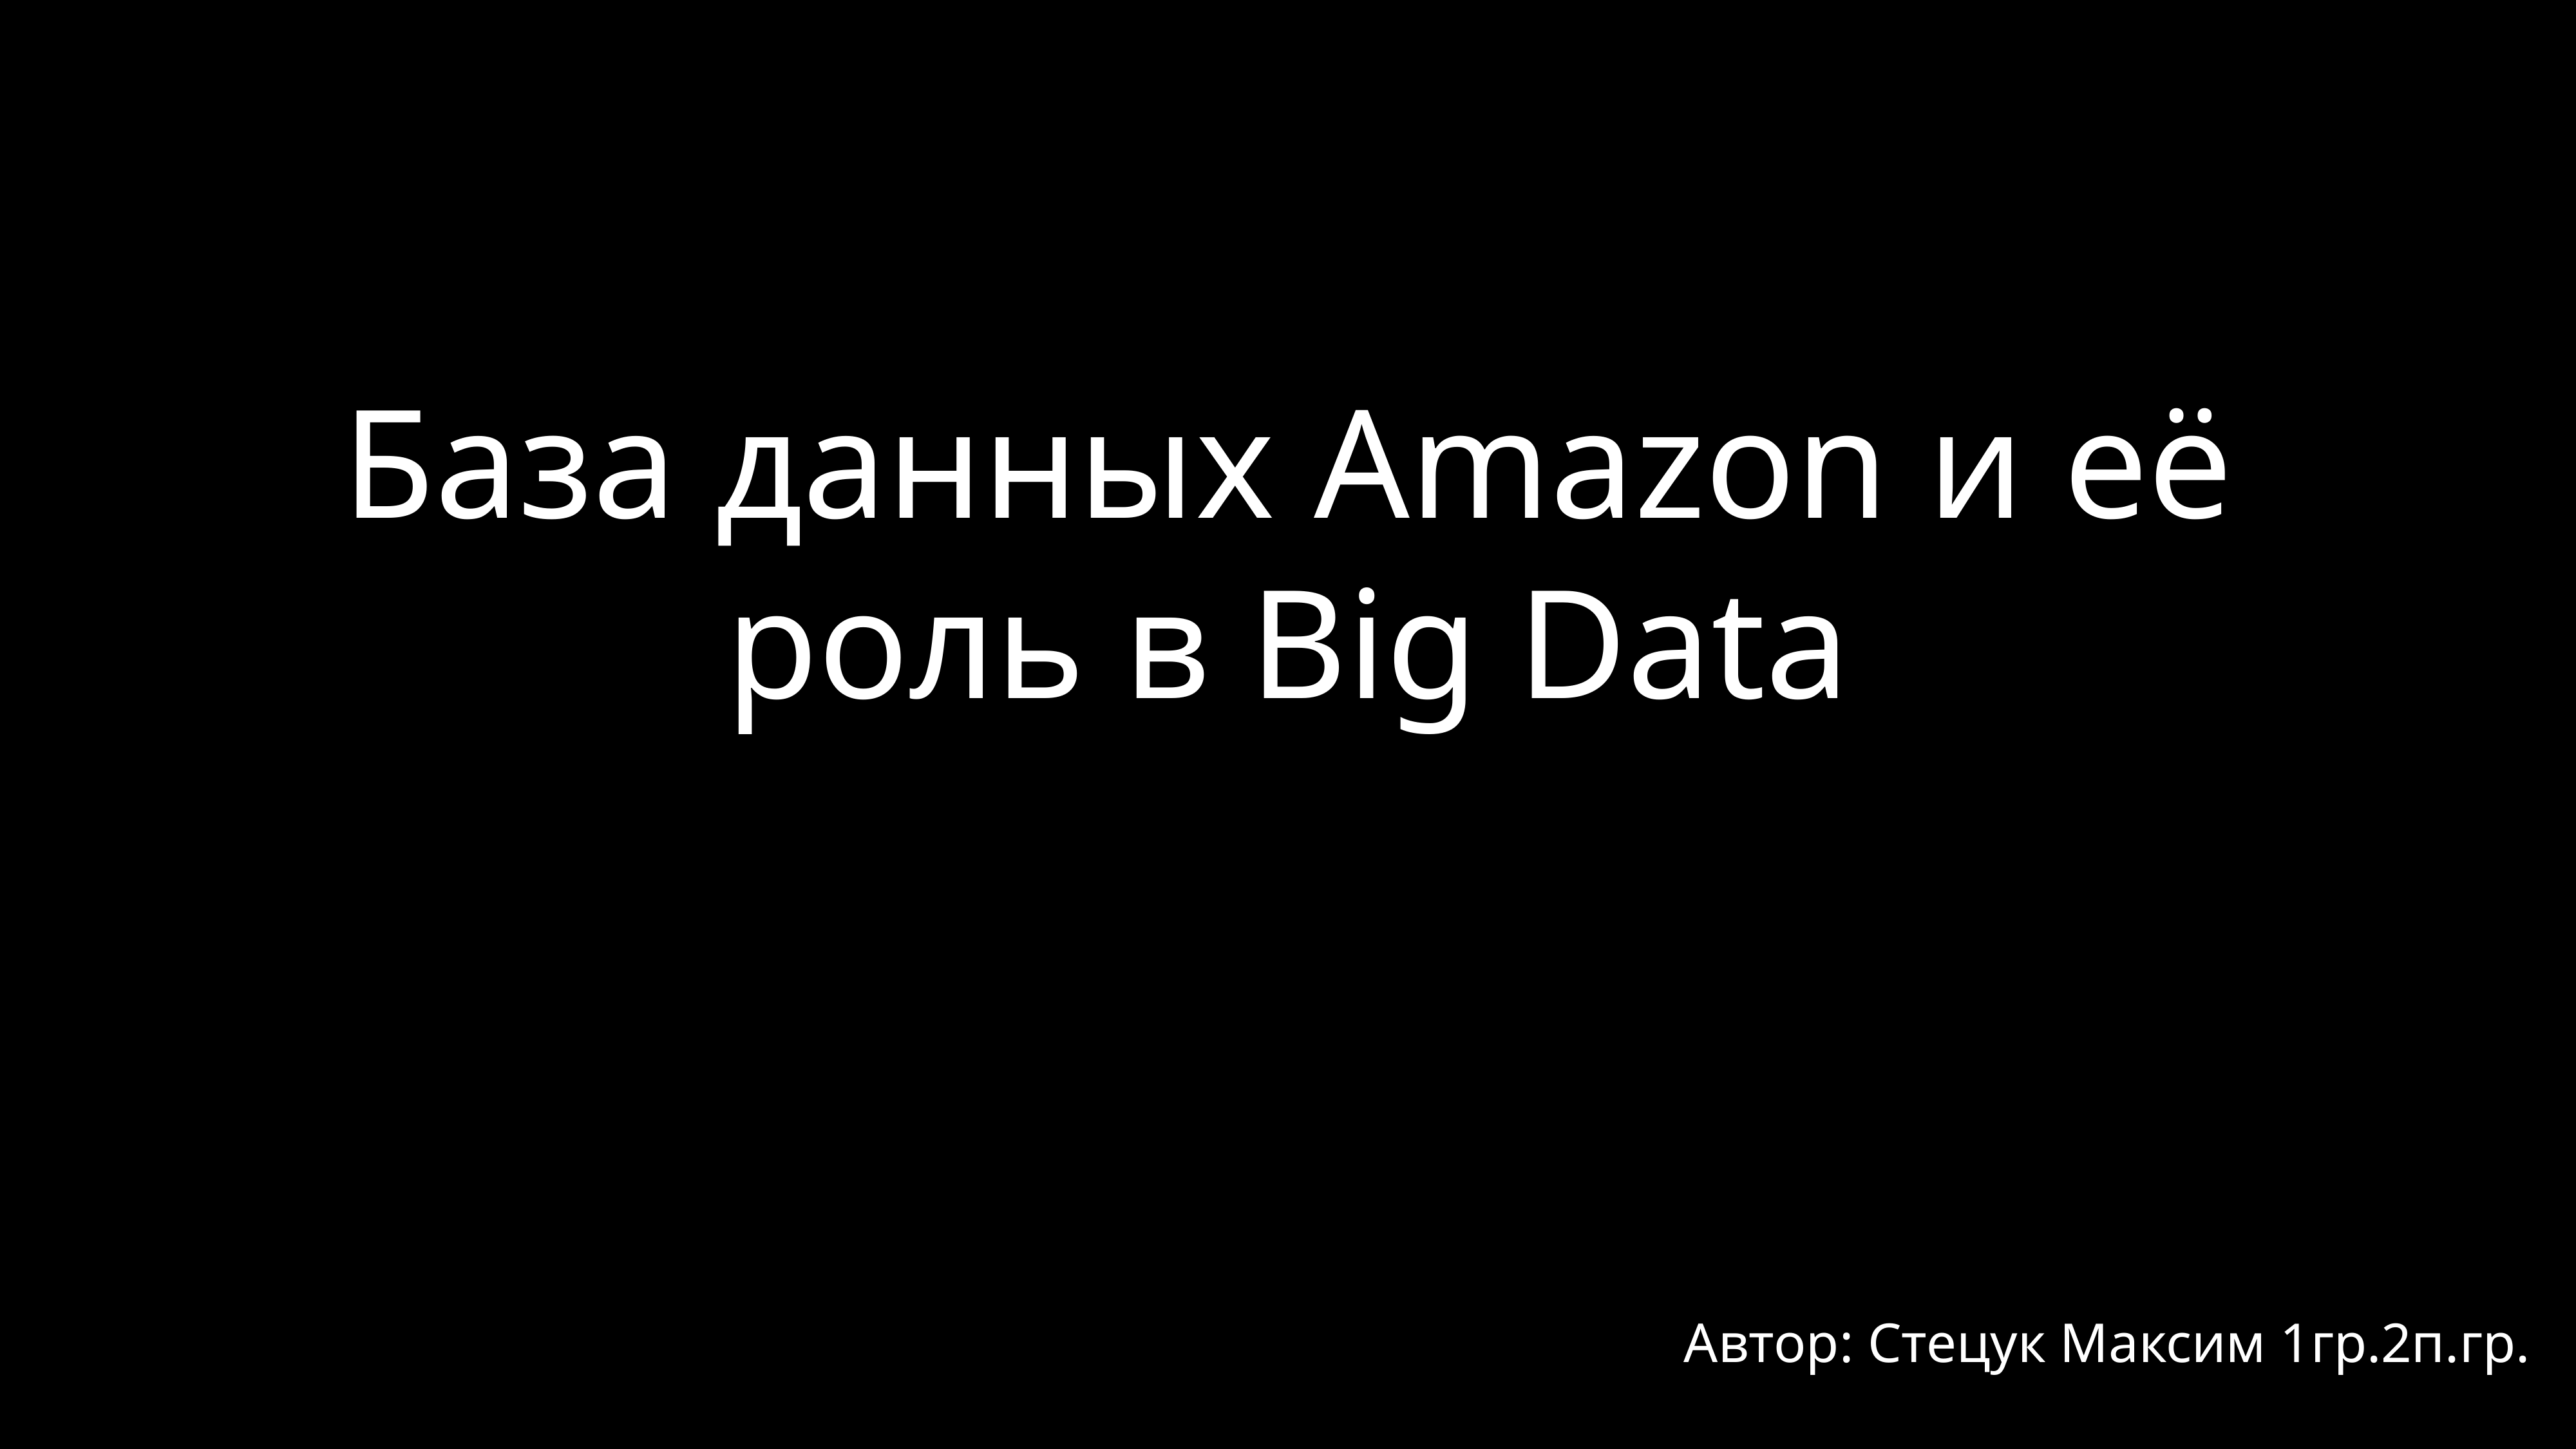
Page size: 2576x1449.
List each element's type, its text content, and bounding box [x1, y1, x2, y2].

subtitle Автор: Стецук Максим 1гр.2п.гр. [1660, 1302, 2537, 1414]
title База данных Amazon и её роль в Big Data [187, 242, 2389, 735]
